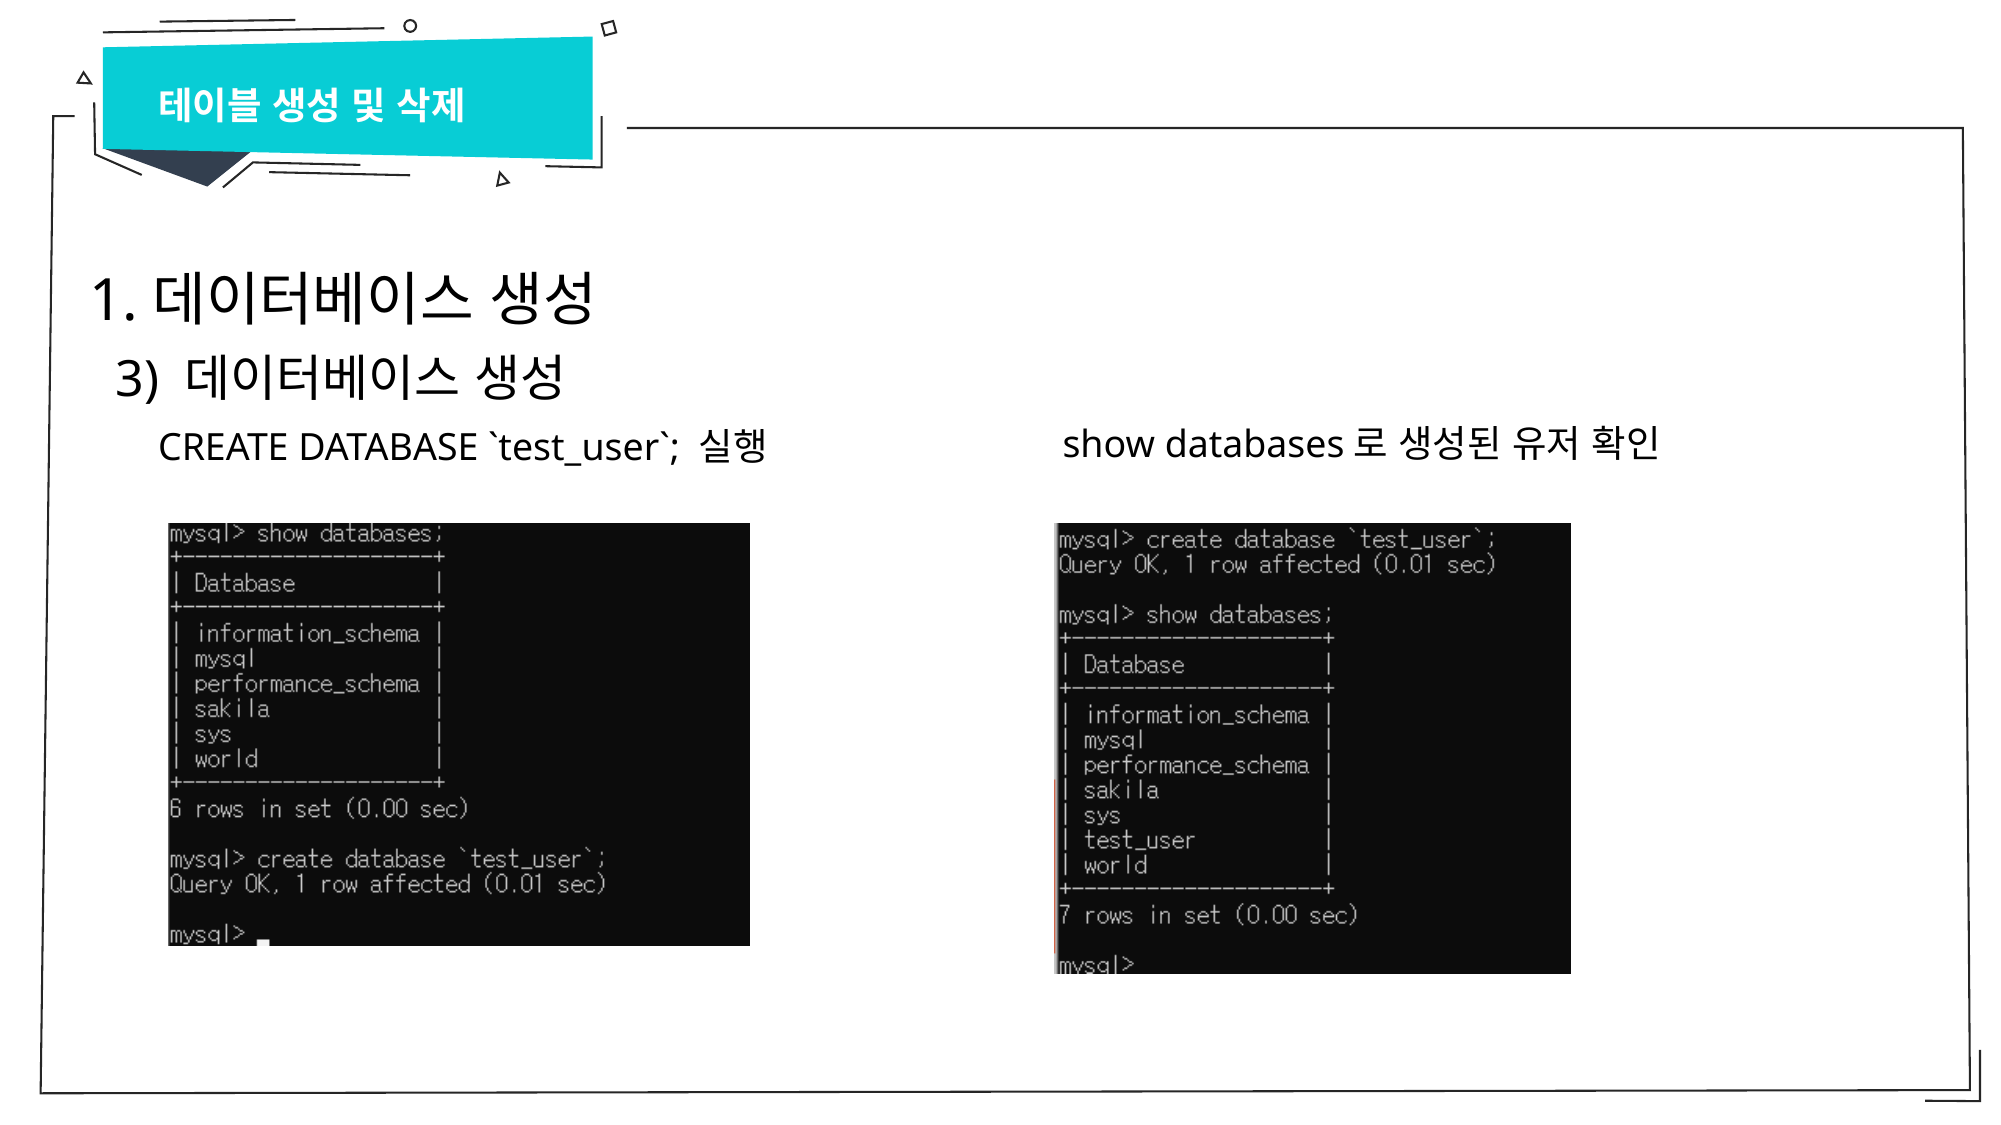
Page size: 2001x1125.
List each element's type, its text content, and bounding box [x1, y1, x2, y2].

picture [168, 523, 750, 946]
text_box show databases로 생성된 유저 확인 [1047, 412, 1677, 472]
picture [1054, 523, 1571, 974]
text_box 테이블 생성 및 삭제 [143, 51, 482, 135]
text_box 1.데이터베이스 생성 3) 데이터베이스 생성 CREATE DATABASE `test_user`; 실행 [75, 262, 1955, 1005]
